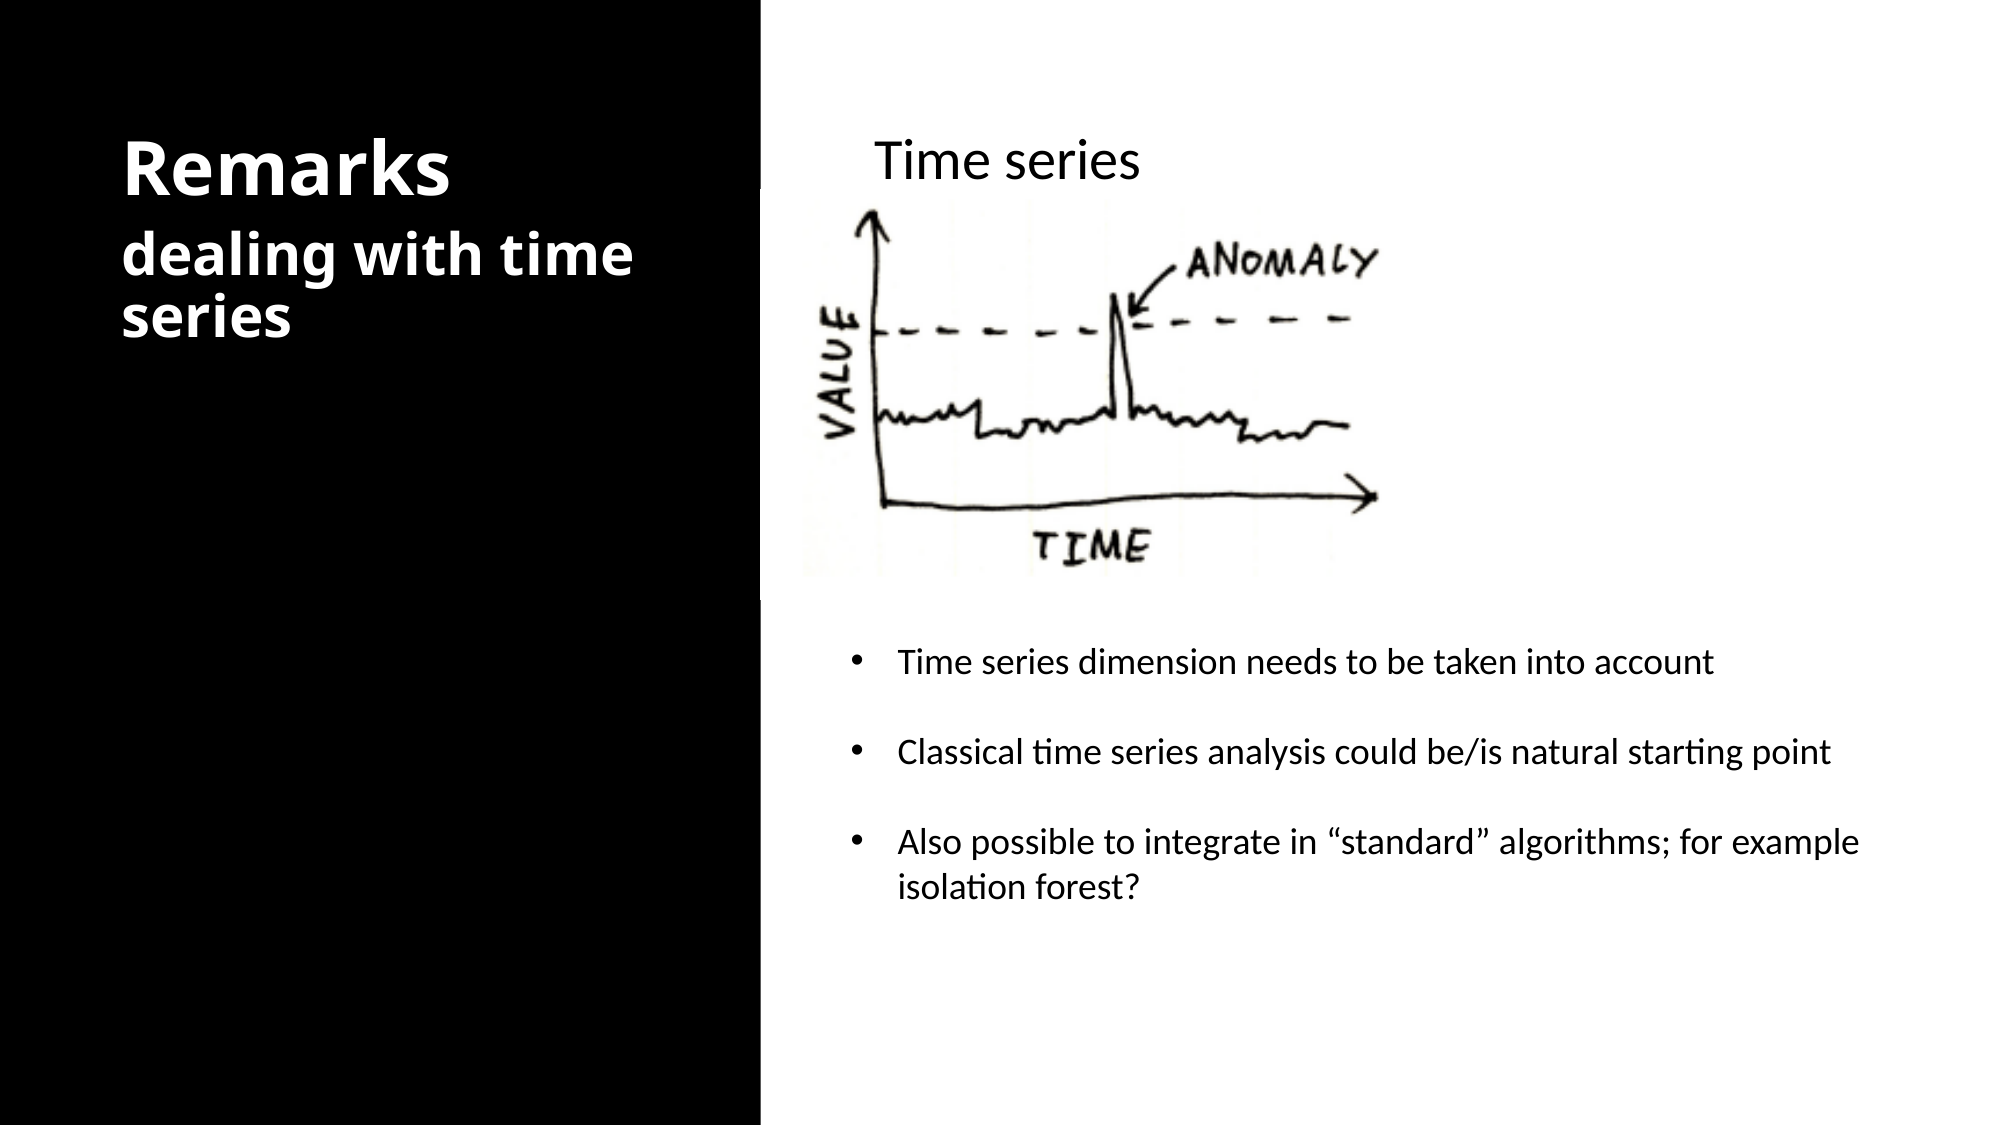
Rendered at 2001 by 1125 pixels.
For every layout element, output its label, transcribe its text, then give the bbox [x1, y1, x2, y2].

text_box [759, 0, 2000, 1125]
text_box Time series dimension needs to be taken into account Classical time series analysis could be/is natural starting point Also possible to integrate in “standard” algorithms; for example isolation forest? [835, 630, 2000, 1050]
picture [760, 189, 1472, 600]
list Time series [859, 121, 1208, 189]
text_box Remarks dealing with time series [106, 103, 708, 379]
